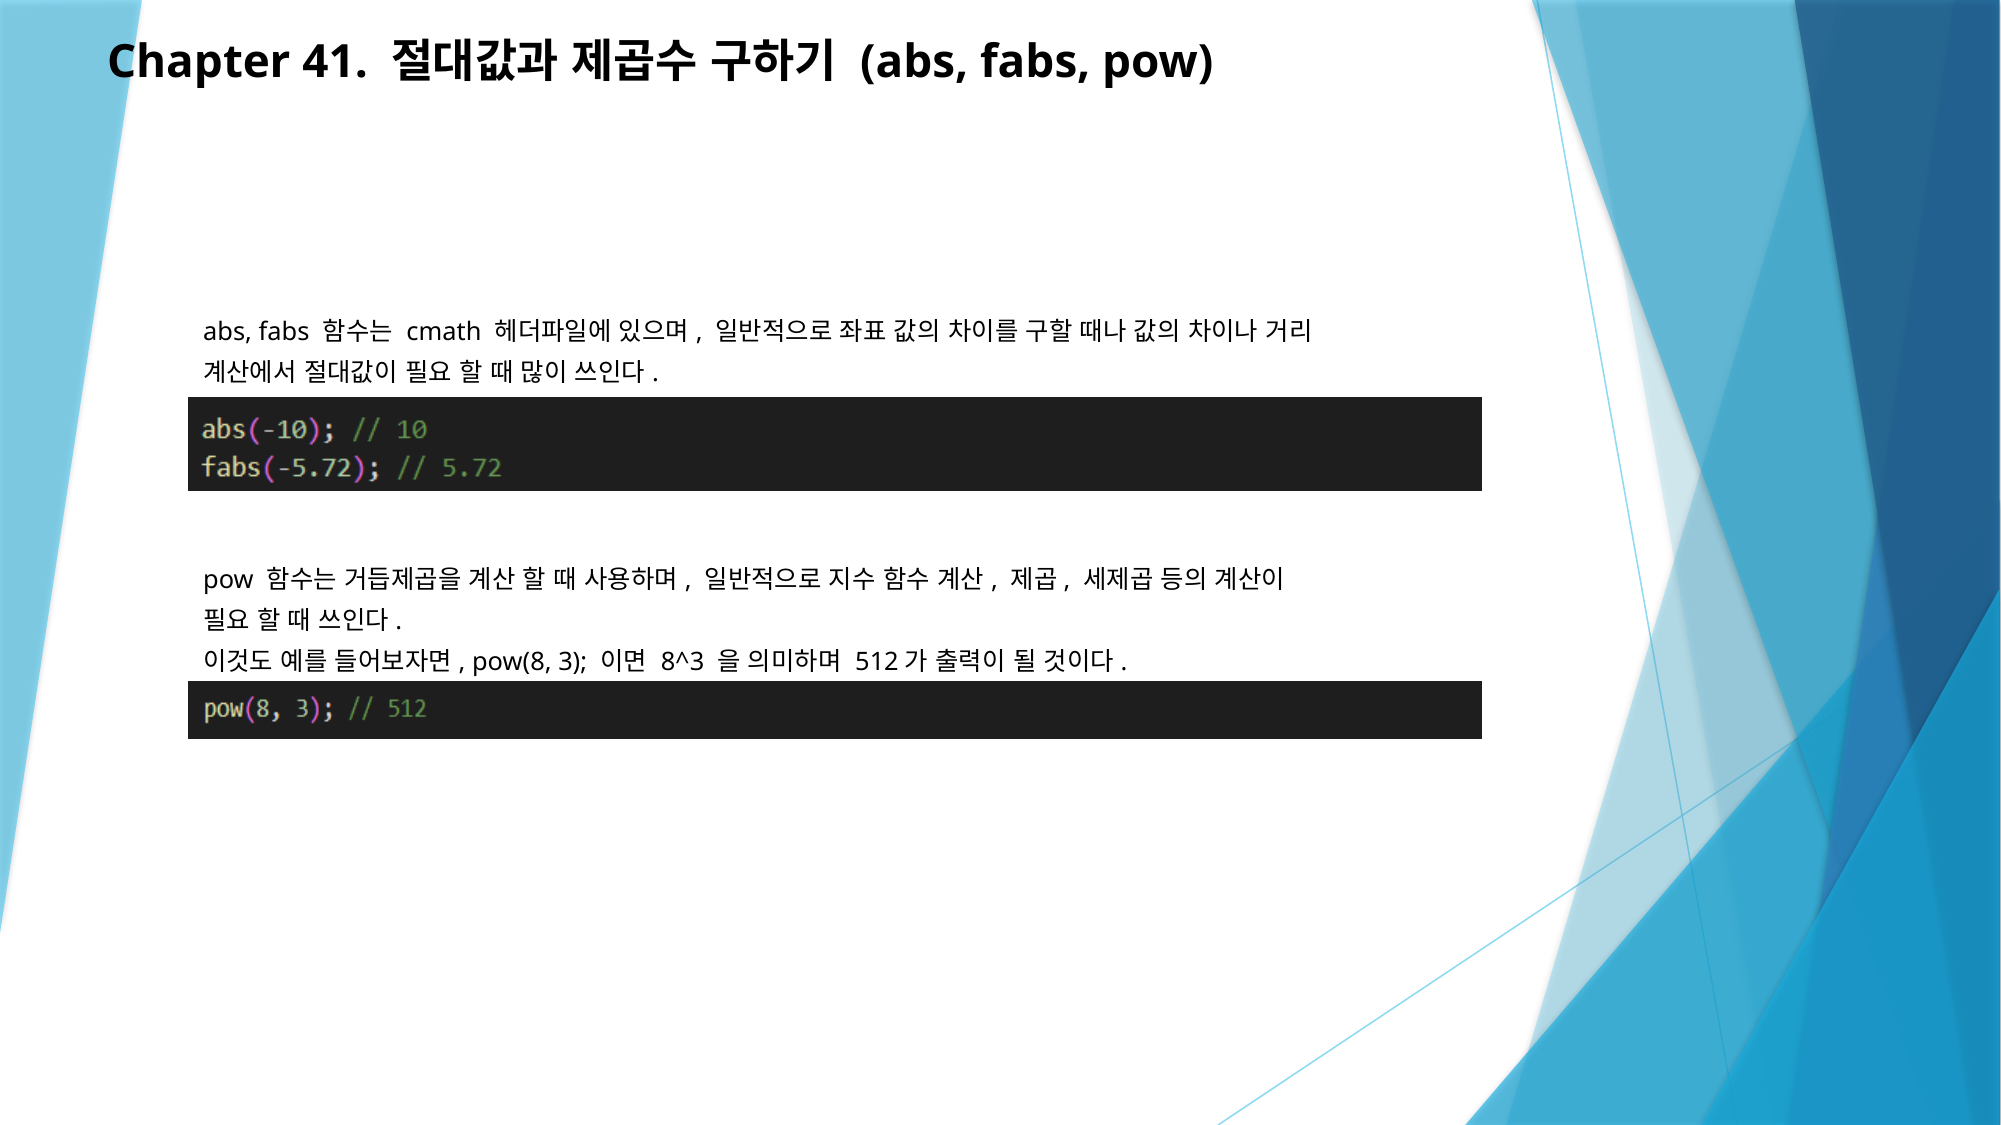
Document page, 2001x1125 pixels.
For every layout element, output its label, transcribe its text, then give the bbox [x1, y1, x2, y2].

text_box abs, fabs 함수는 cmath 헤더파일에 있으며, 일반적으로 좌표 값의 차이를 구할 때나 값의 차이나 거리 계산에서 절대값이 필요 할 때 많이 쓰인다. 예를 들어 abs(-10); 일 경우 절대 값으로 10 값으로 계산이 되고, fabs(-5.72) 일 때 절대 값으로 5.72로 계산이 된다. [188, 297, 1341, 396]
text_box pow 함수는 거듭제곱을 계산 할 때 사용하며, 일반적으로 지수 함수 계산, 제곱, 세제곱 등의 계산이 필요 할 때 쓰인다. 이것도 예를 들어보자면, pow(8, 3); 이면 8^3 을 의미하며 512가 출력이 될 것이다. [188, 545, 1341, 660]
picture [187, 680, 1483, 740]
text_box Chapter 41. 절대값과 제곱수 구하기 (abs, fabs, pow) [0, 0, 1379, 119]
picture [187, 397, 1483, 491]
